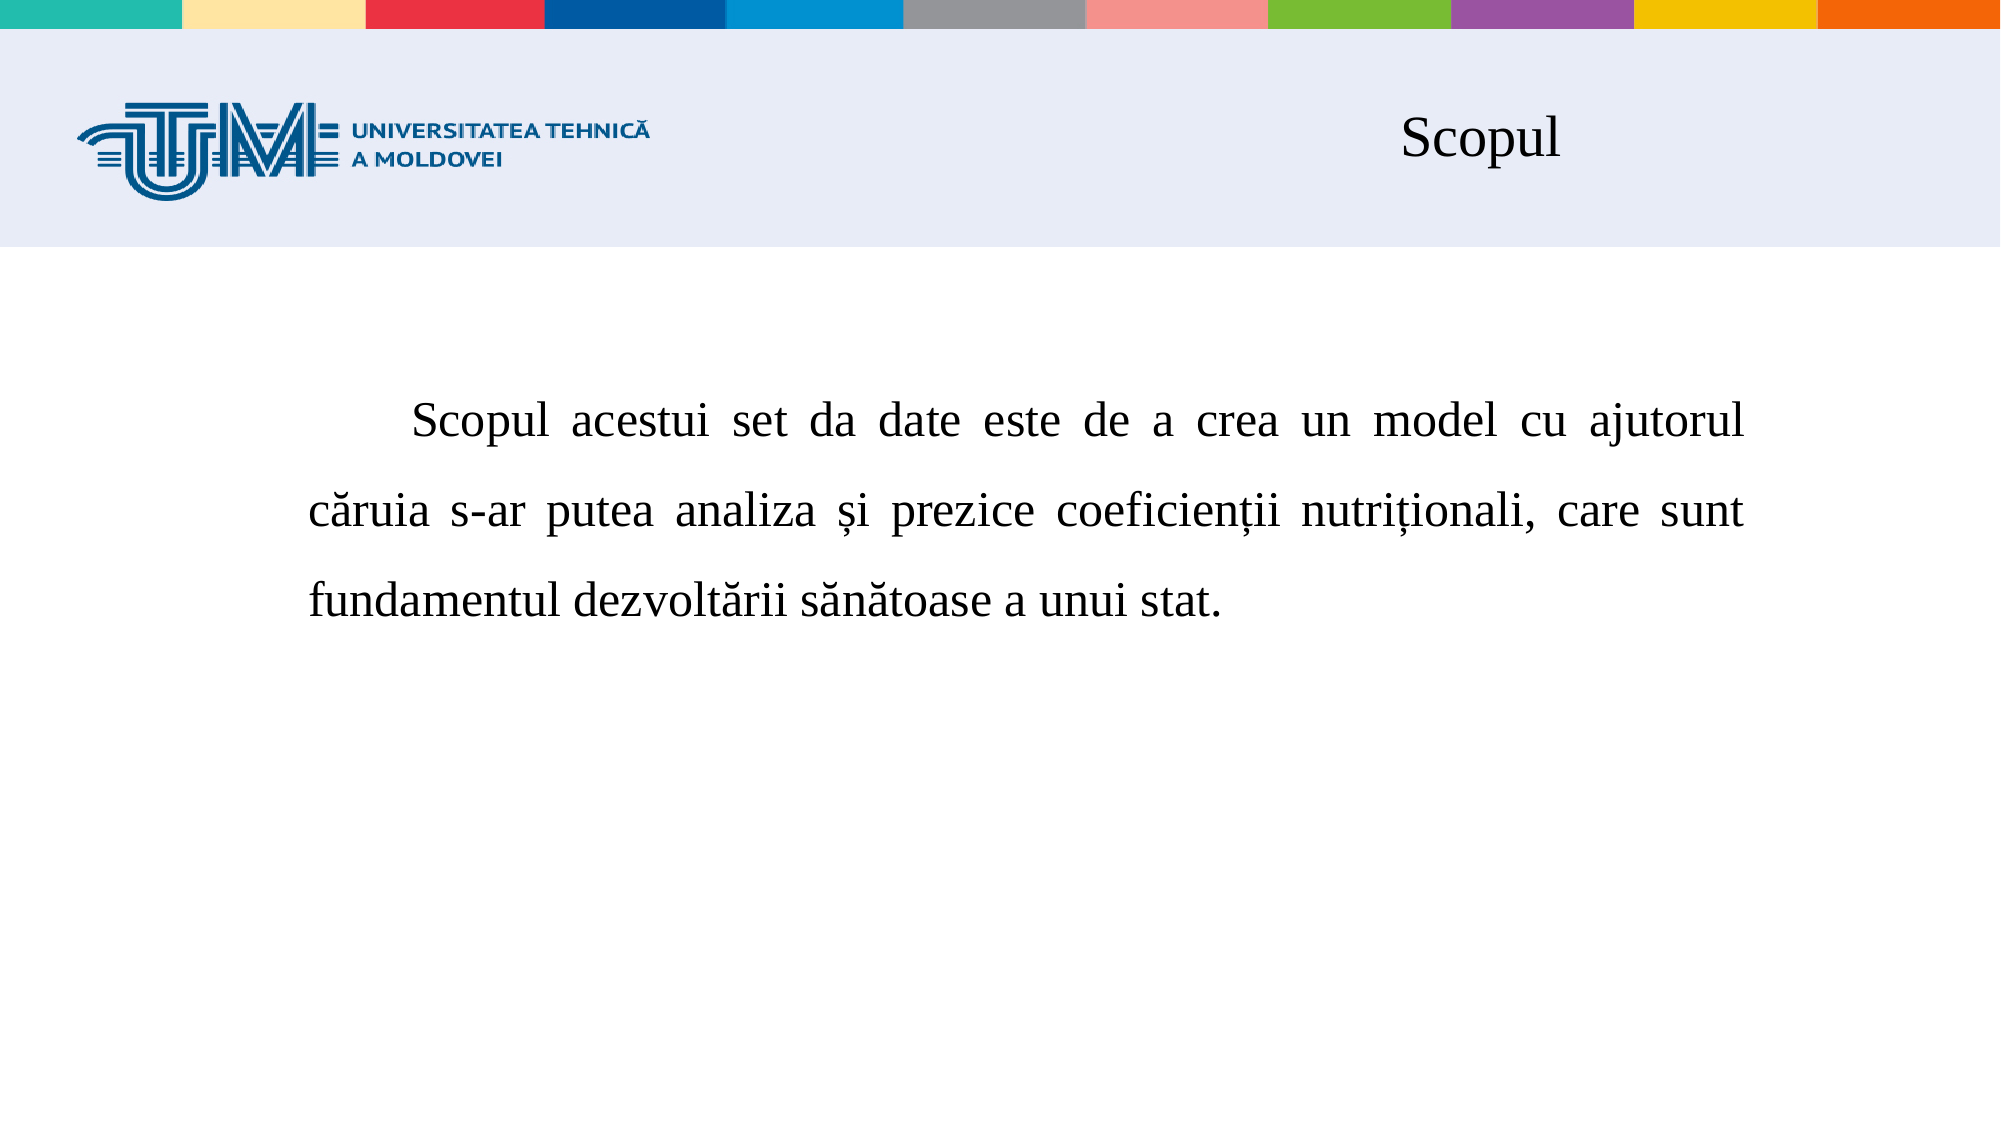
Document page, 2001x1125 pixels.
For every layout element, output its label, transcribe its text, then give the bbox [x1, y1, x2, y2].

title Scopul [1337, 50, 1625, 225]
list Scopul acestui set da date este de a crea un model cu ajutorul căruia s-ar putea analiza și prezice coeficienții nutriționali, care sunt fundamentul dezvoltării sănătoase a unui stat. [237, 349, 1762, 900]
picture [0, 0, 2001, 1125]
